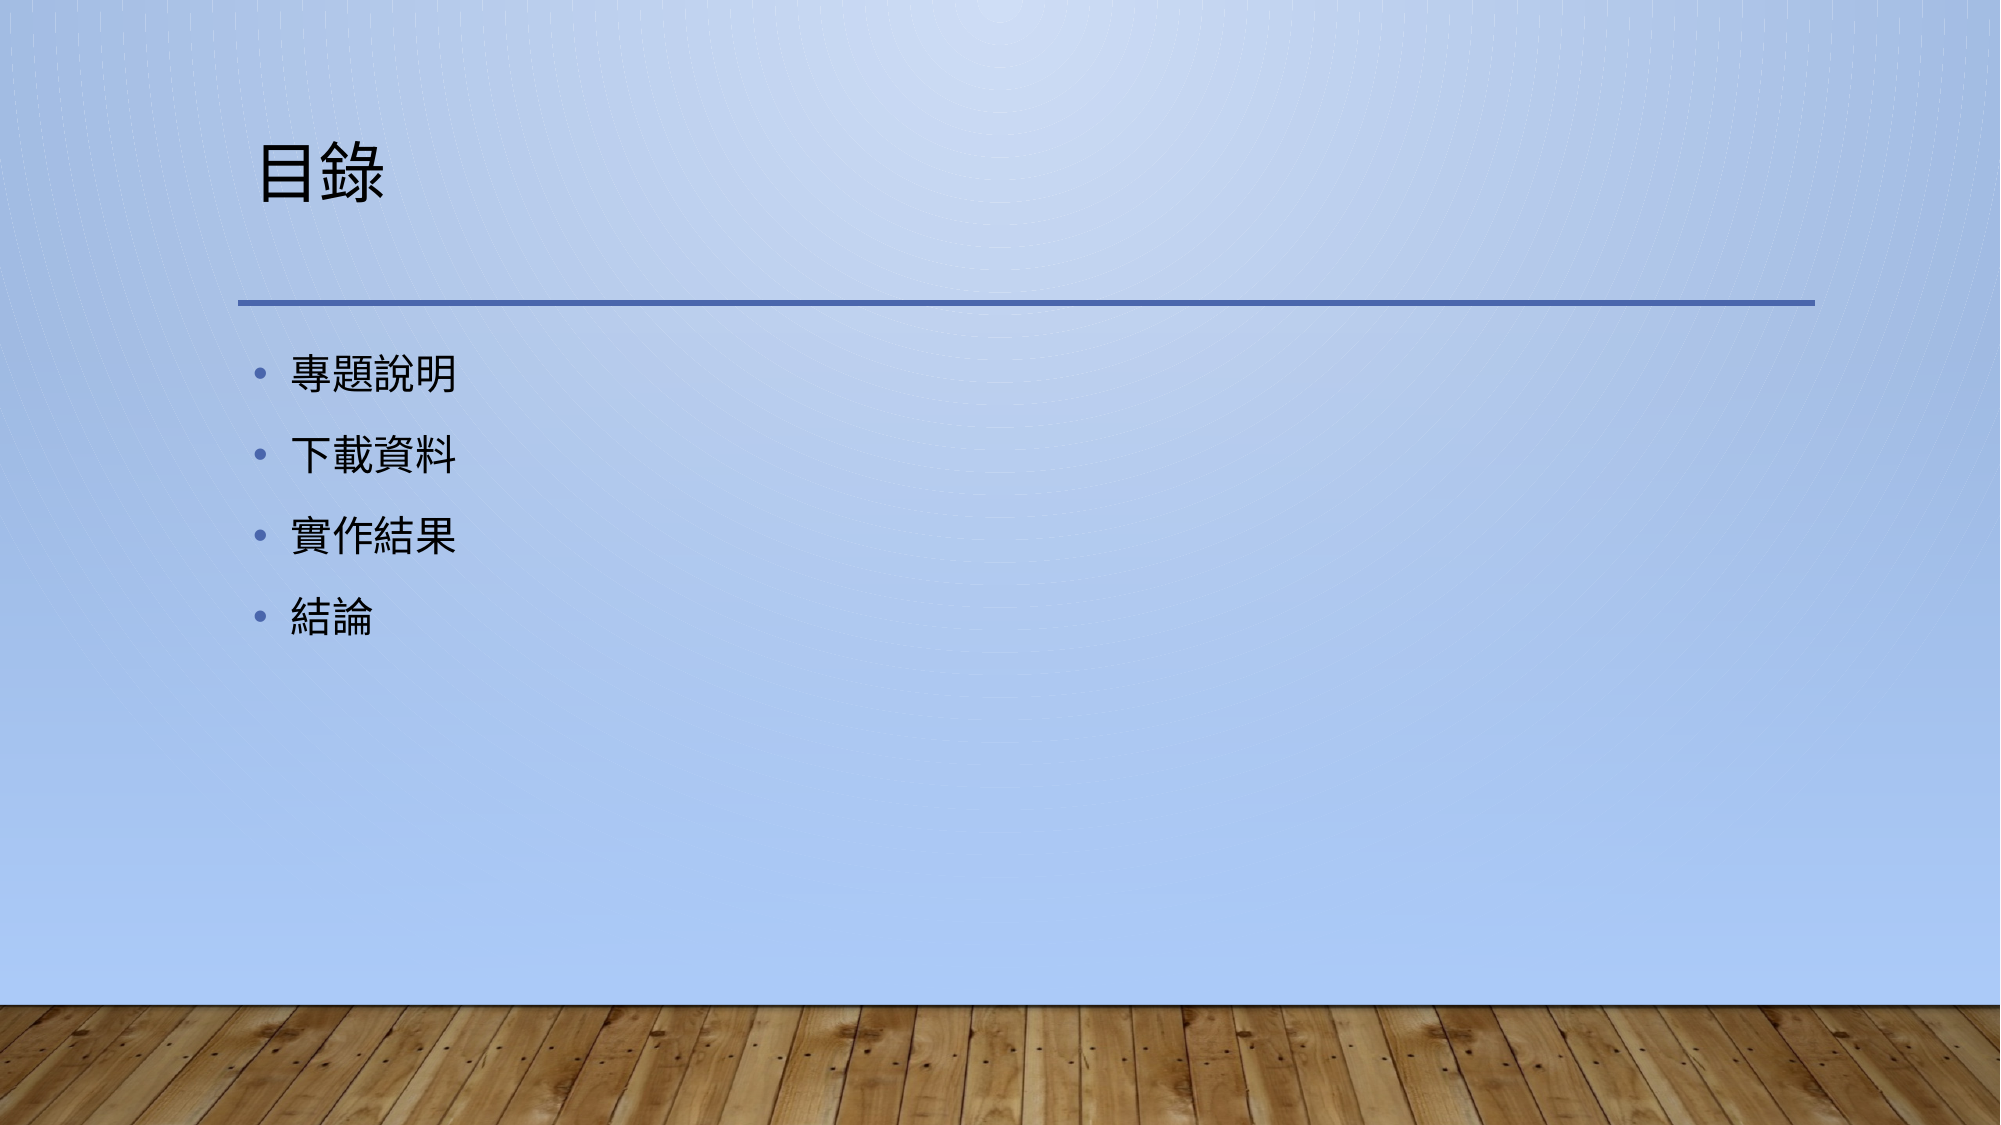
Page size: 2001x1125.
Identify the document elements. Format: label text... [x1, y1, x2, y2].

picture [0, 1005, 2000, 1125]
list 專題說明 下載資料 實作結果 結論 [238, 330, 1814, 897]
title 目錄 [238, 131, 1814, 305]
